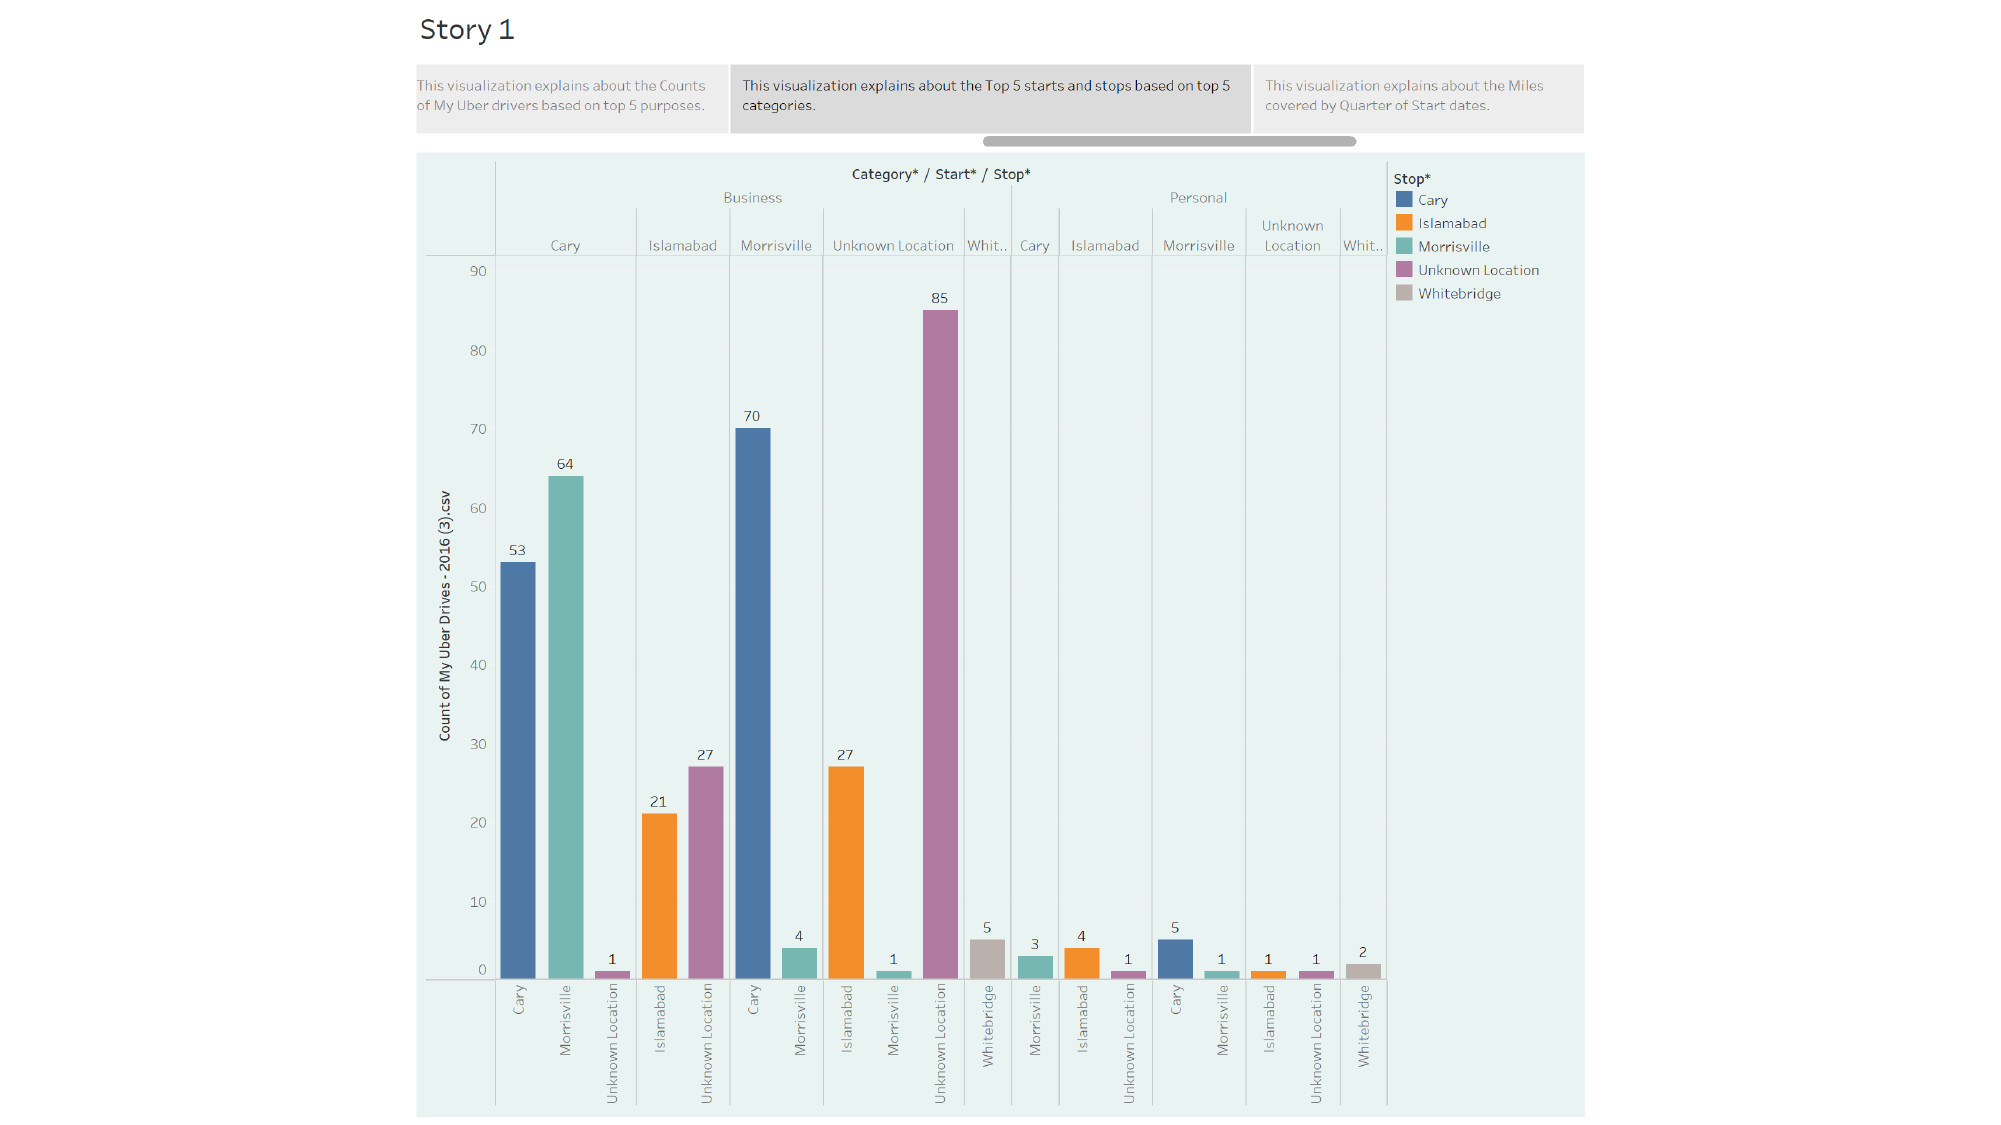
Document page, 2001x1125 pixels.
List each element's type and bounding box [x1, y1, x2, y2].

picture [407, 0, 1593, 1125]
